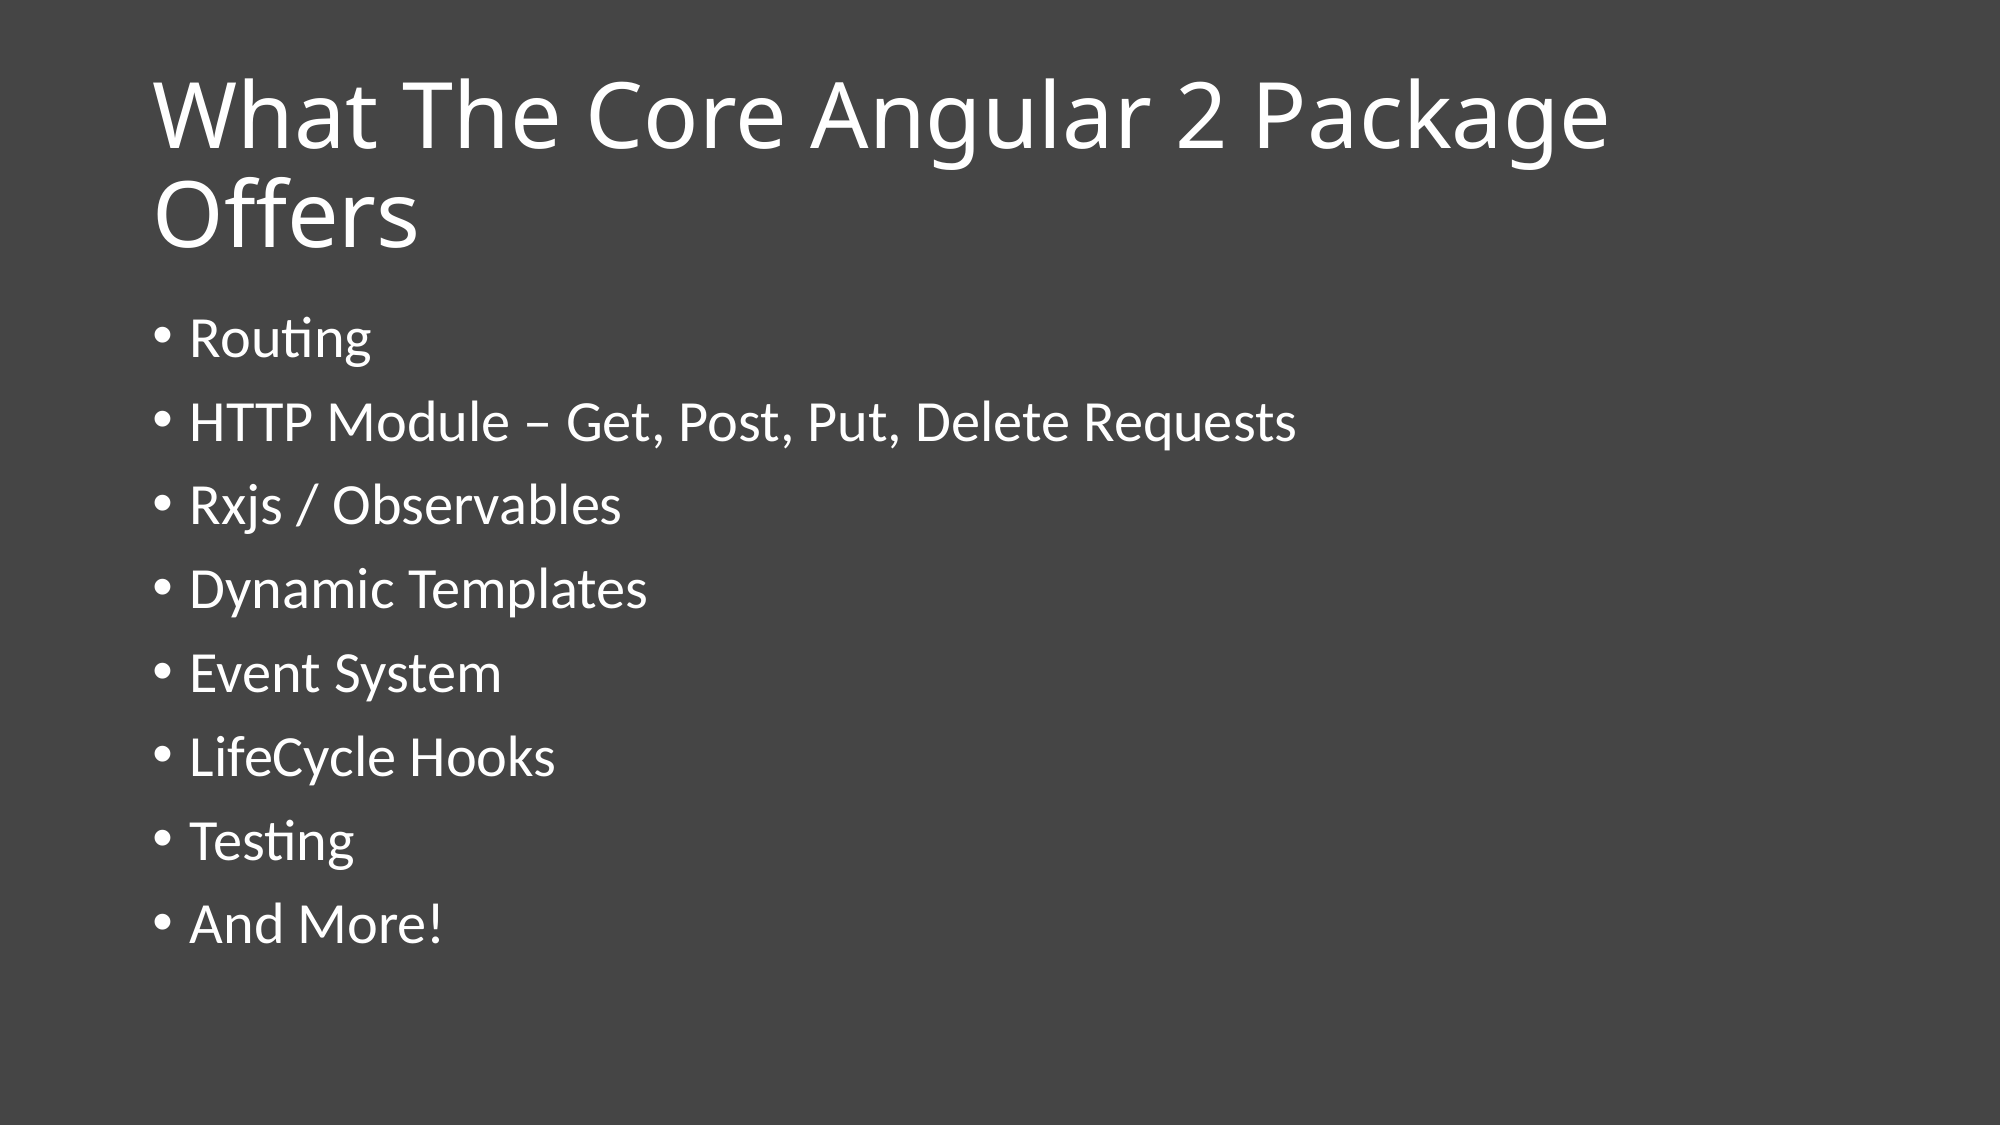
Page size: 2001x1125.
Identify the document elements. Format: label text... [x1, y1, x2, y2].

title What The Core Angular 2 Package Offers [137, 59, 1863, 278]
list Routing HTTP Module – Get, Post, Put, Delete Requests Rxjs / Observables Dynamic Templates Event System LifeCycle Hooks Testing And More! [137, 299, 1863, 1014]
